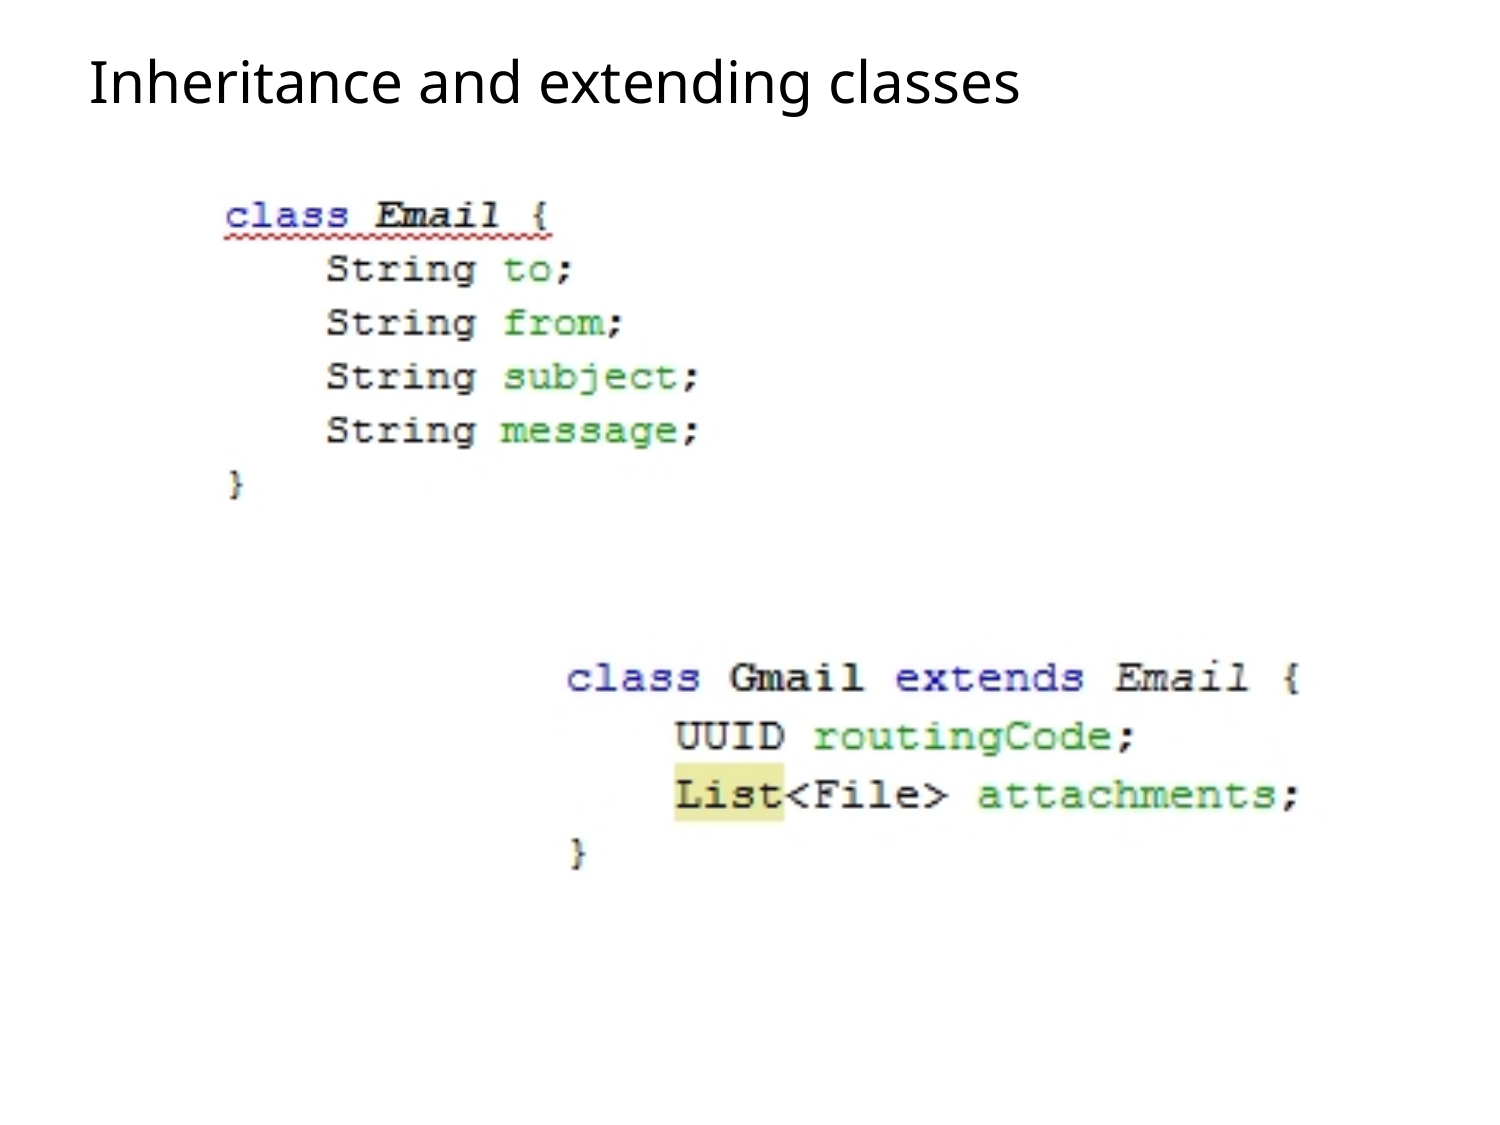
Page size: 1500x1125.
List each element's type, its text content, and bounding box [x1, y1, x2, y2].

picture [187, 187, 722, 513]
picture [524, 637, 1344, 888]
text_box Inheritance and extending classes [74, 37, 1488, 123]
